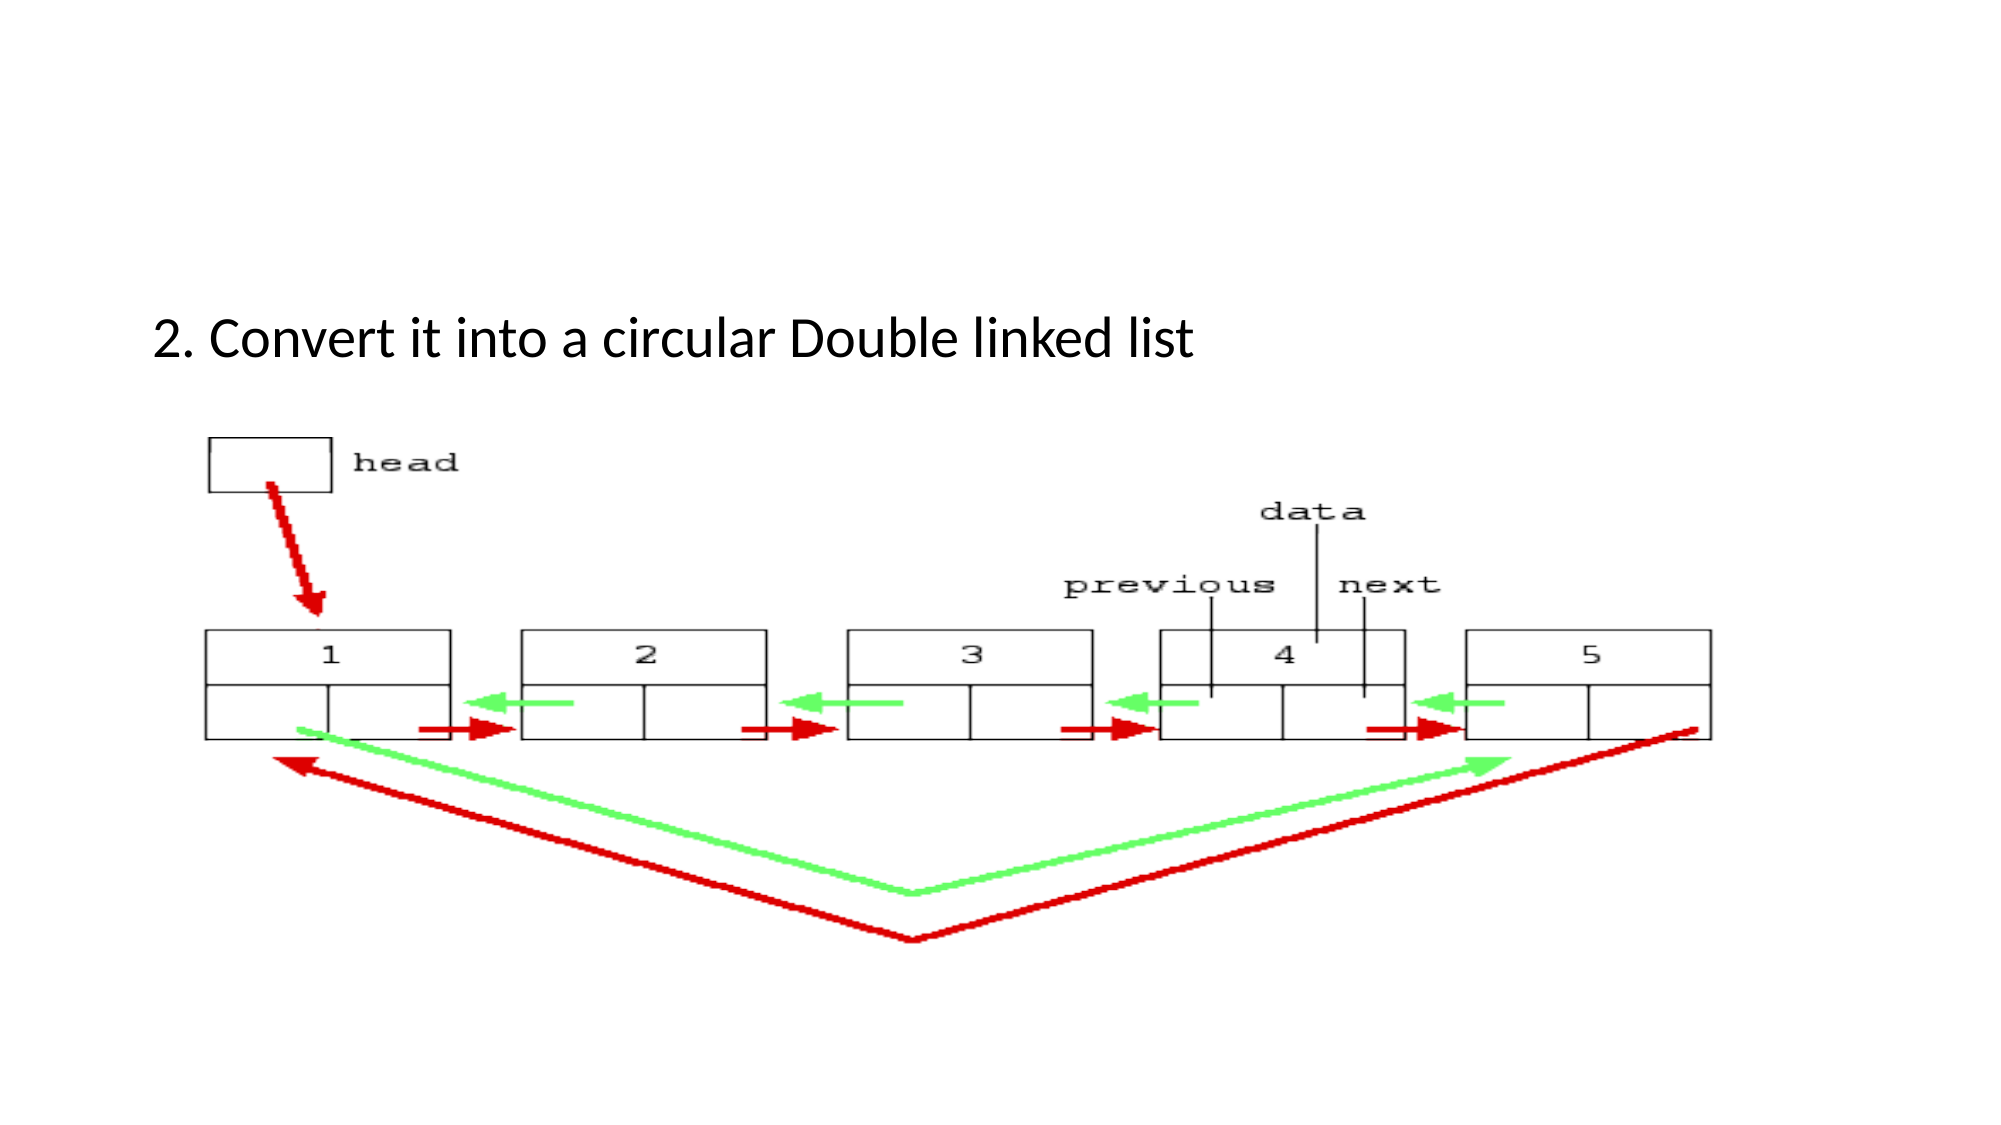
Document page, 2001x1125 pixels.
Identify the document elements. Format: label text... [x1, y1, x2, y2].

picture [202, 437, 1724, 966]
list 2. Convert it into a circular Double linked list [137, 299, 1863, 1014]
